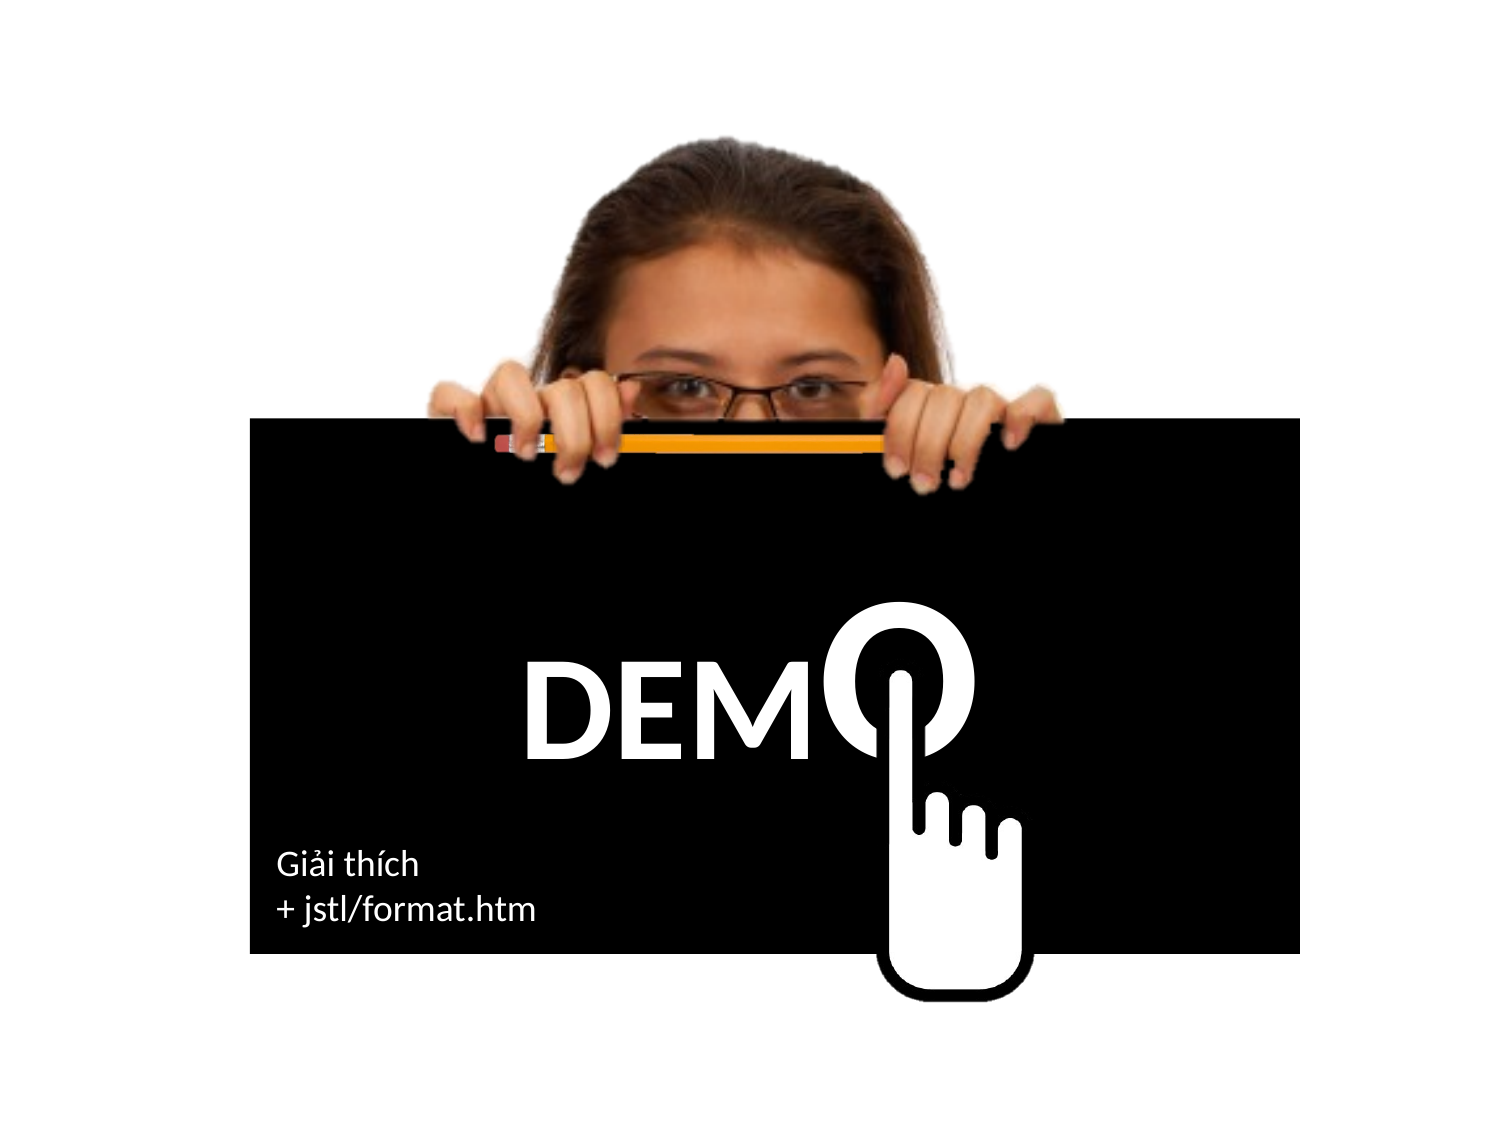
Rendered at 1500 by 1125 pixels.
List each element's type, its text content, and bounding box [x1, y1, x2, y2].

picture [740, 585, 1170, 1015]
text_box Giải thích + jstl/format.htm [261, 831, 553, 937]
picture [316, 99, 1209, 564]
